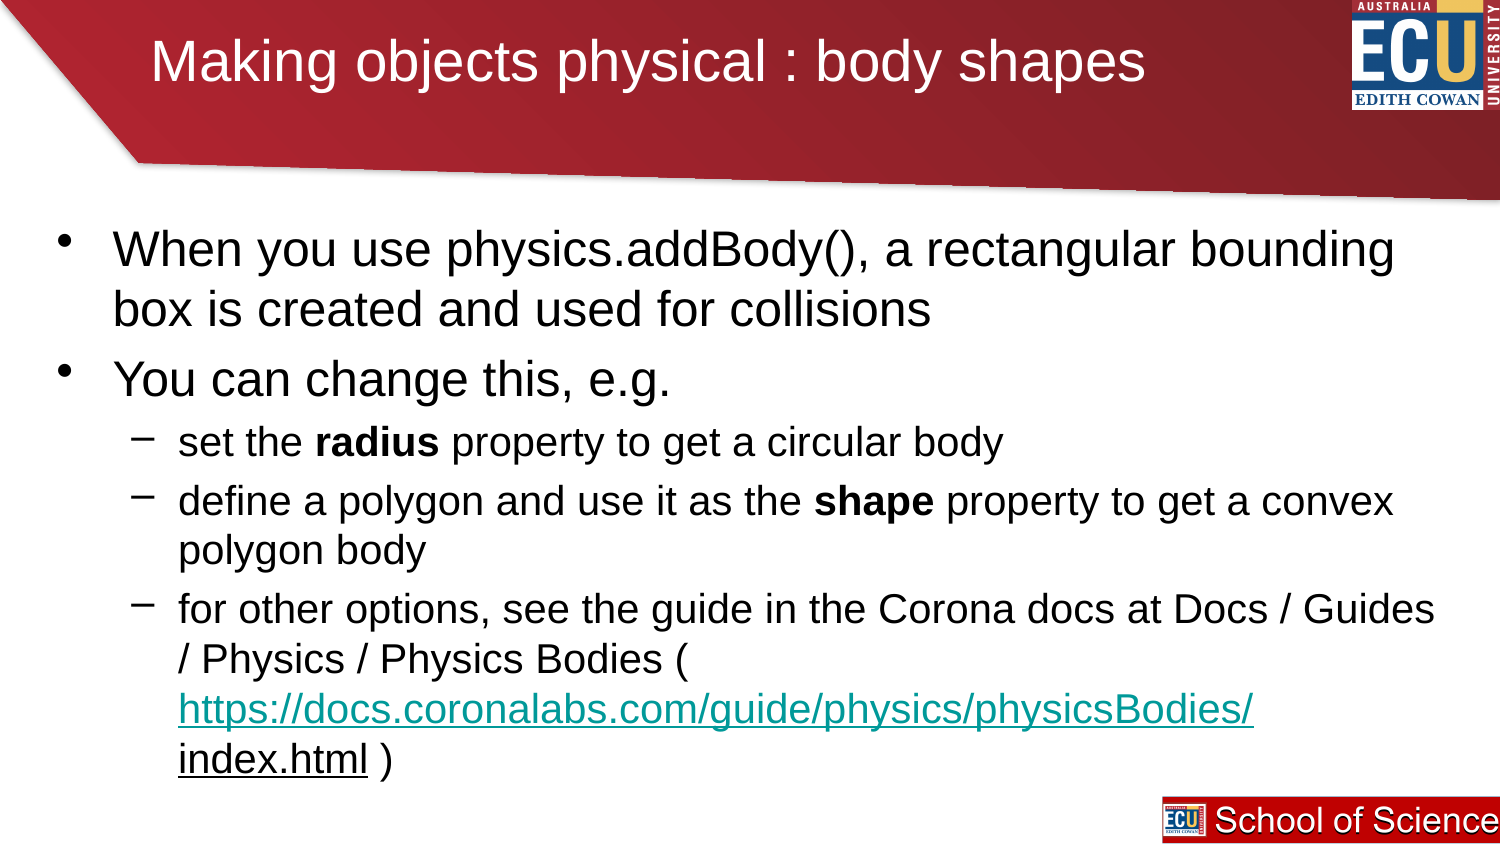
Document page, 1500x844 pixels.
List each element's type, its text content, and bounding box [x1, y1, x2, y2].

title Making objects physical : body shapes [135, 14, 1282, 103]
picture [1352, 0, 1500, 110]
list When you use physics.addBody(), a rectangular bounding box is created and used for collisions You can change this, e.g. set the radius property to get a circular body define a polygon and use it as the shape property to get a convex polygon body for other options, see the guide in the Corona docs at Docs / Guides / Physics / Physics Bodies ( https://docs.coronalabs.com/guide/physics/physicsBodies/index.html ) [41, 209, 1459, 812]
picture [1162, 796, 1500, 844]
